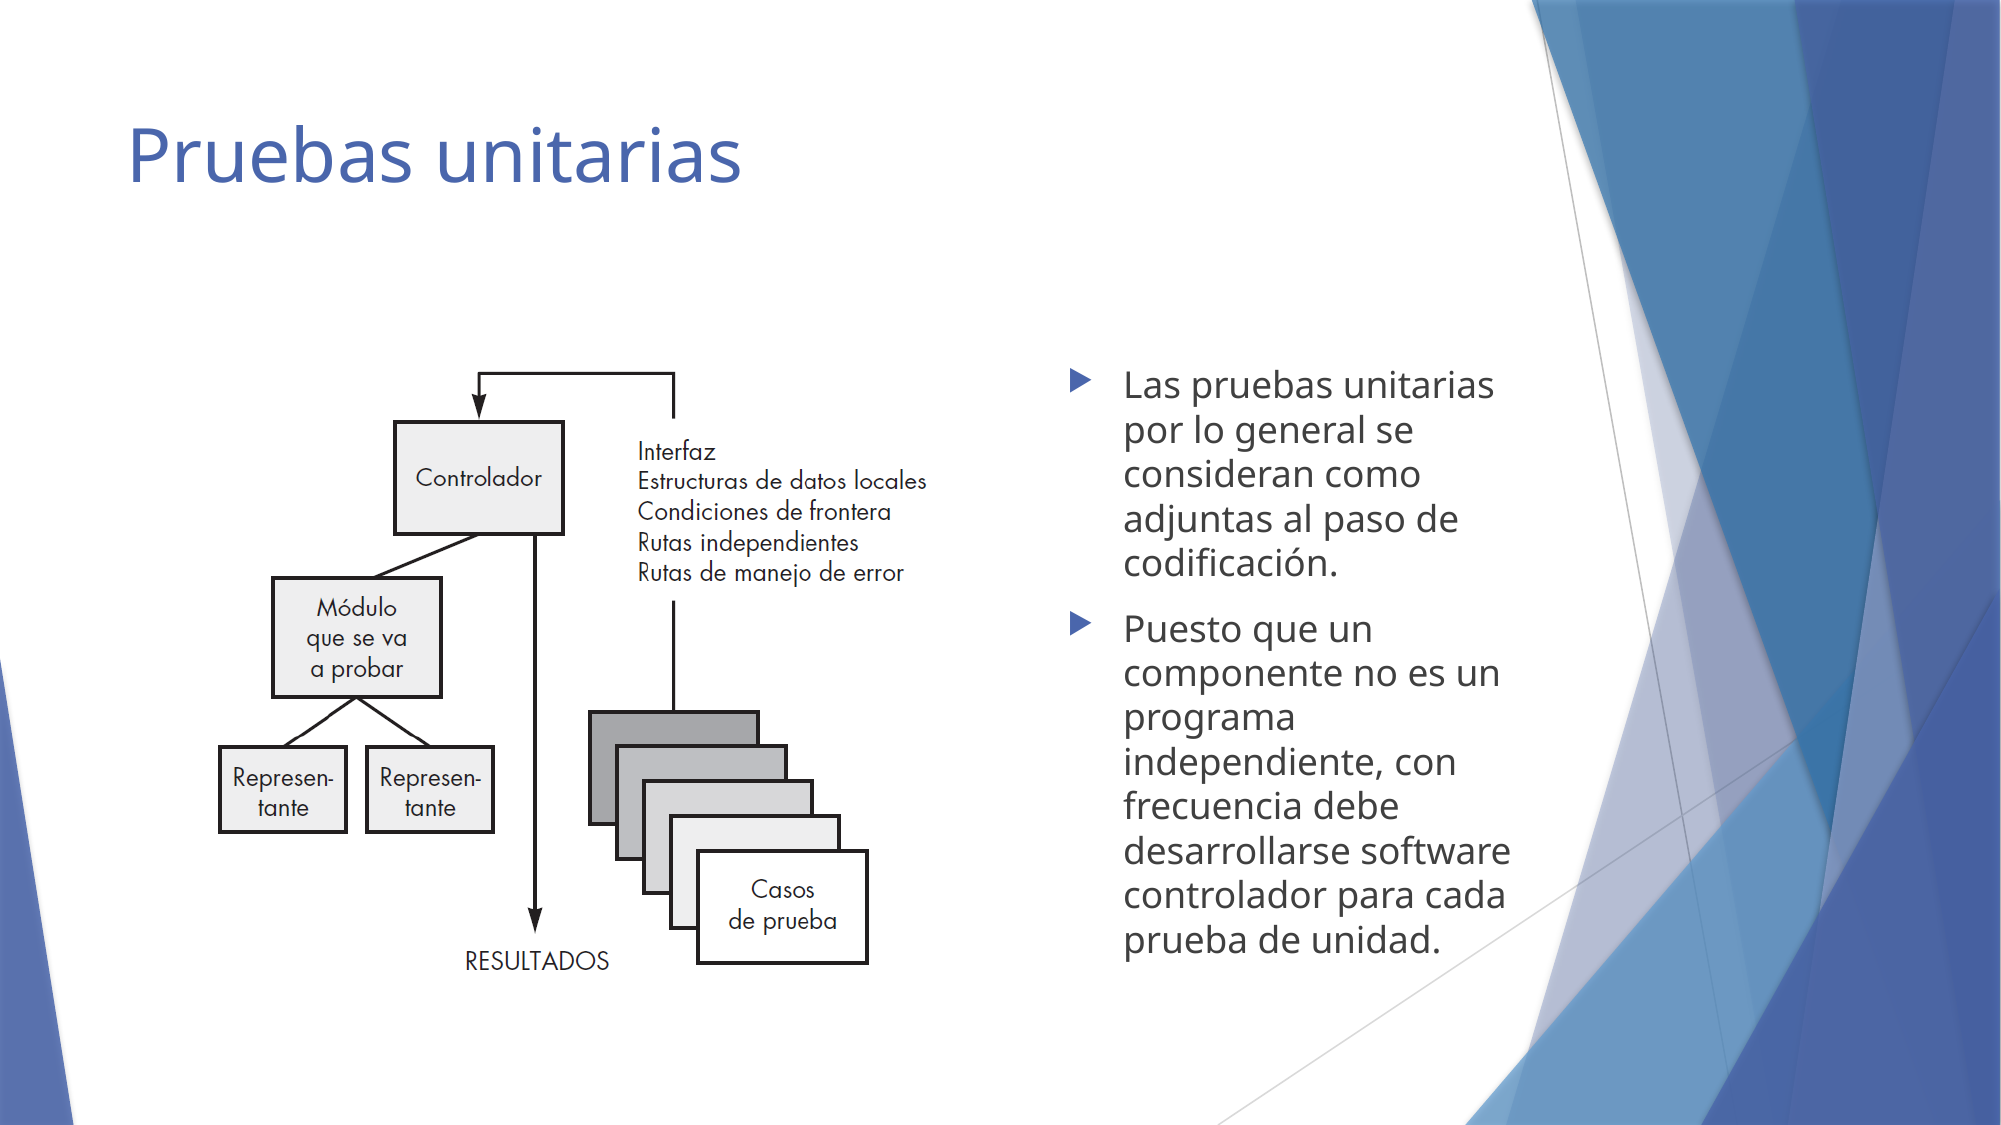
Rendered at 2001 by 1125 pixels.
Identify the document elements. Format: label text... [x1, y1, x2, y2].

list Las pruebas unitarias por lo general se consideran como adjuntas al paso de codificación. Puesto que un componente no es un programa independiente, con frecuencia debe desarrollarse software controlador para cada prueba de unidad. [1052, 354, 1533, 992]
title Pruebas unitarias [111, 99, 1522, 317]
picture [168, 353, 966, 992]
